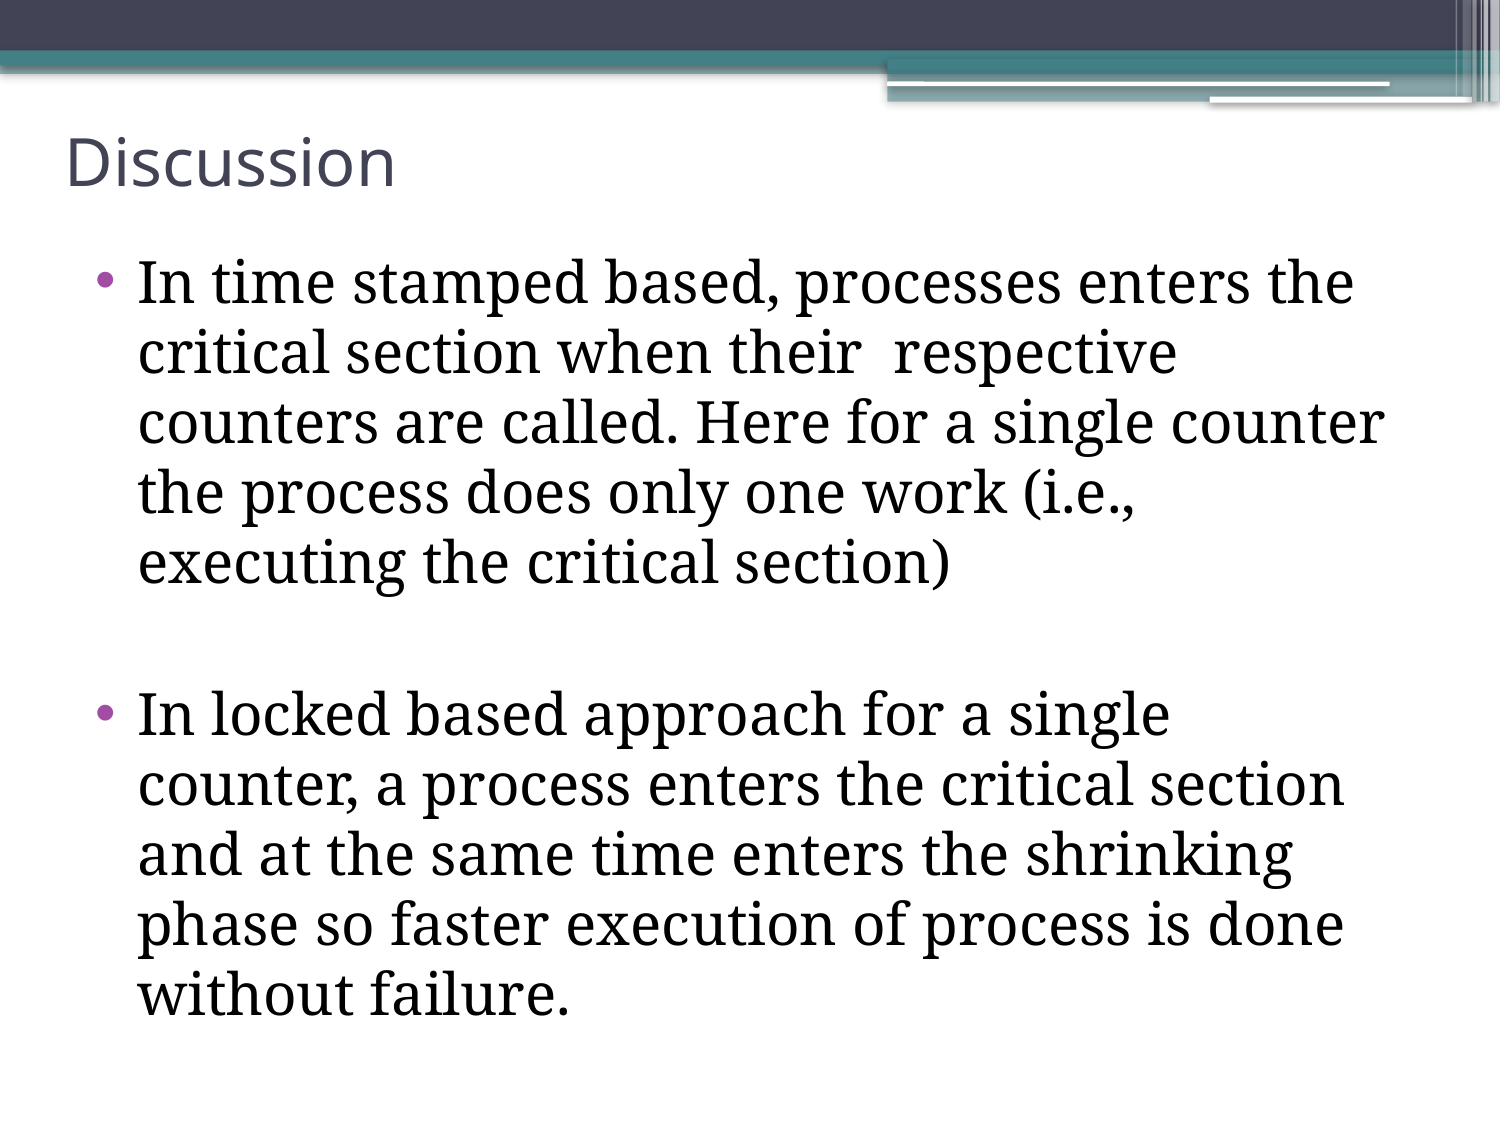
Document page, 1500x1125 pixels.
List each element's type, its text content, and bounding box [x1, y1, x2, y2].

title Discussion [50, 112, 1400, 288]
list In time stamped based, processes enters the critical section when their respective counters are called. Here for a single counter the process does only one work (i.e., executing the critical section) In locked based approach for a single counter, a process enters the critical section and at the same time enters the shrinking phase so faster execution of process is done without failure. [62, 237, 1413, 1050]
